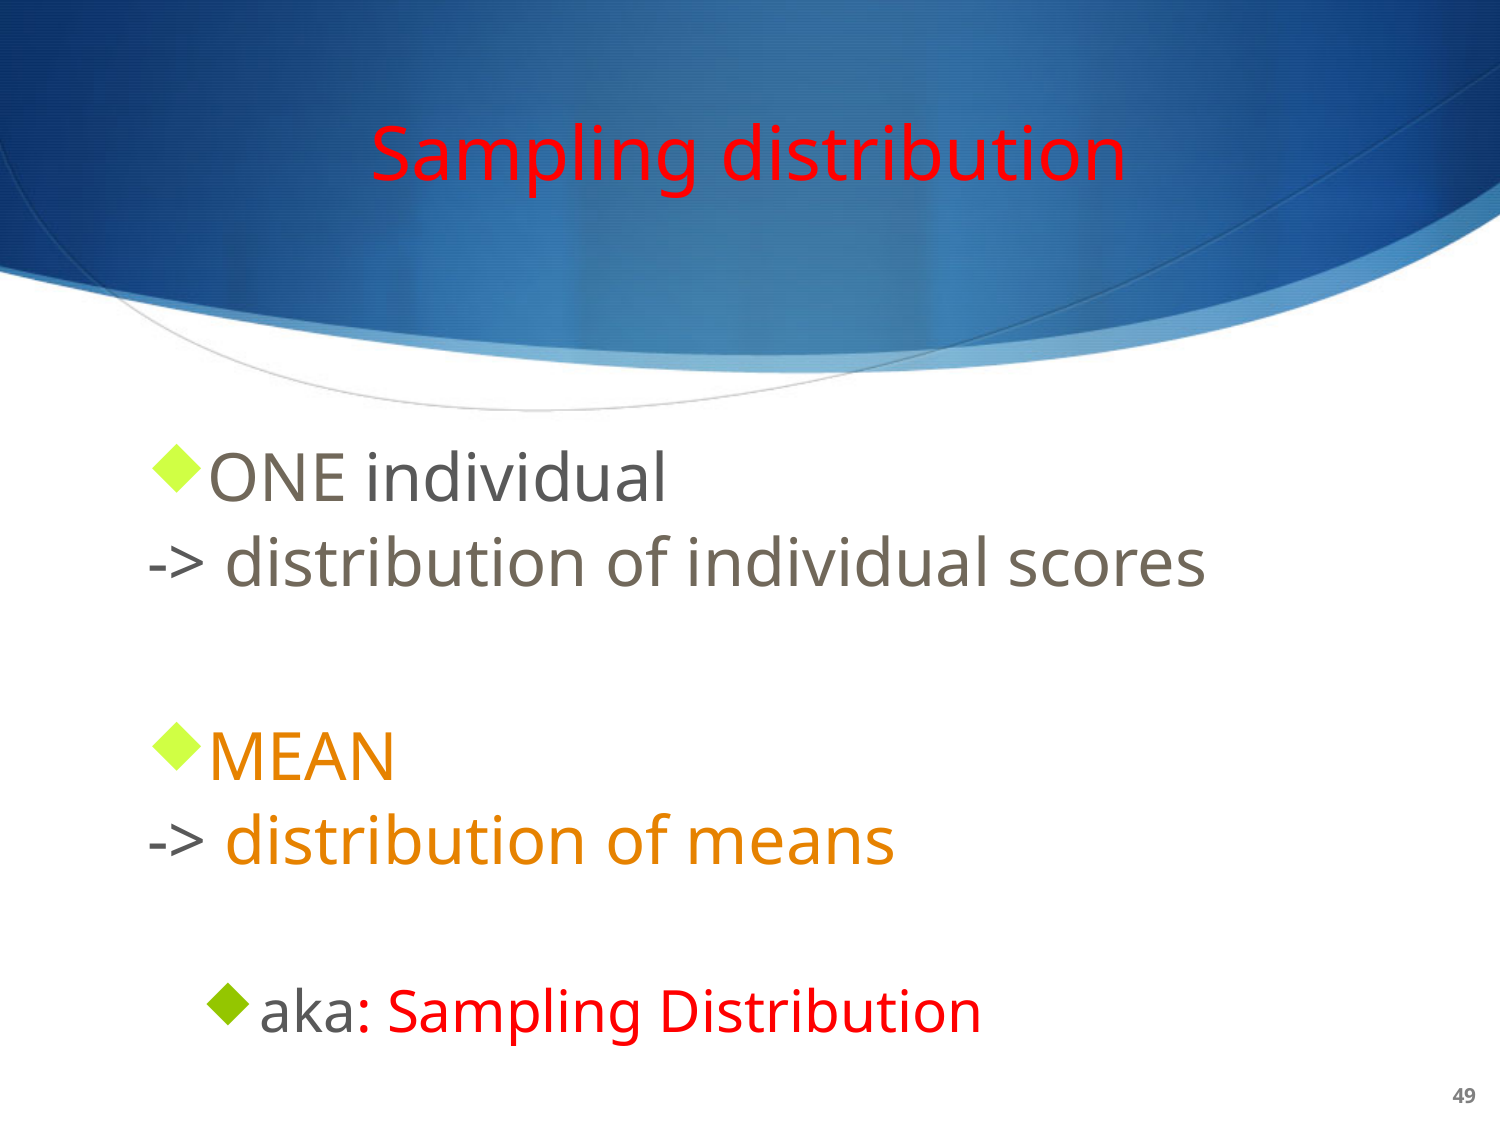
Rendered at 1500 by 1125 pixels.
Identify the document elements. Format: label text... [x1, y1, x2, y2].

title Sampling distribution [75, 56, 1425, 245]
picture [0, 0, 1500, 1125]
slide_number 49 [1420, 1067, 1500, 1125]
list ONE individual -> distribution of individual scores MEAN -> distribution of means aka: Sampling Distribution [75, 436, 1425, 1125]
